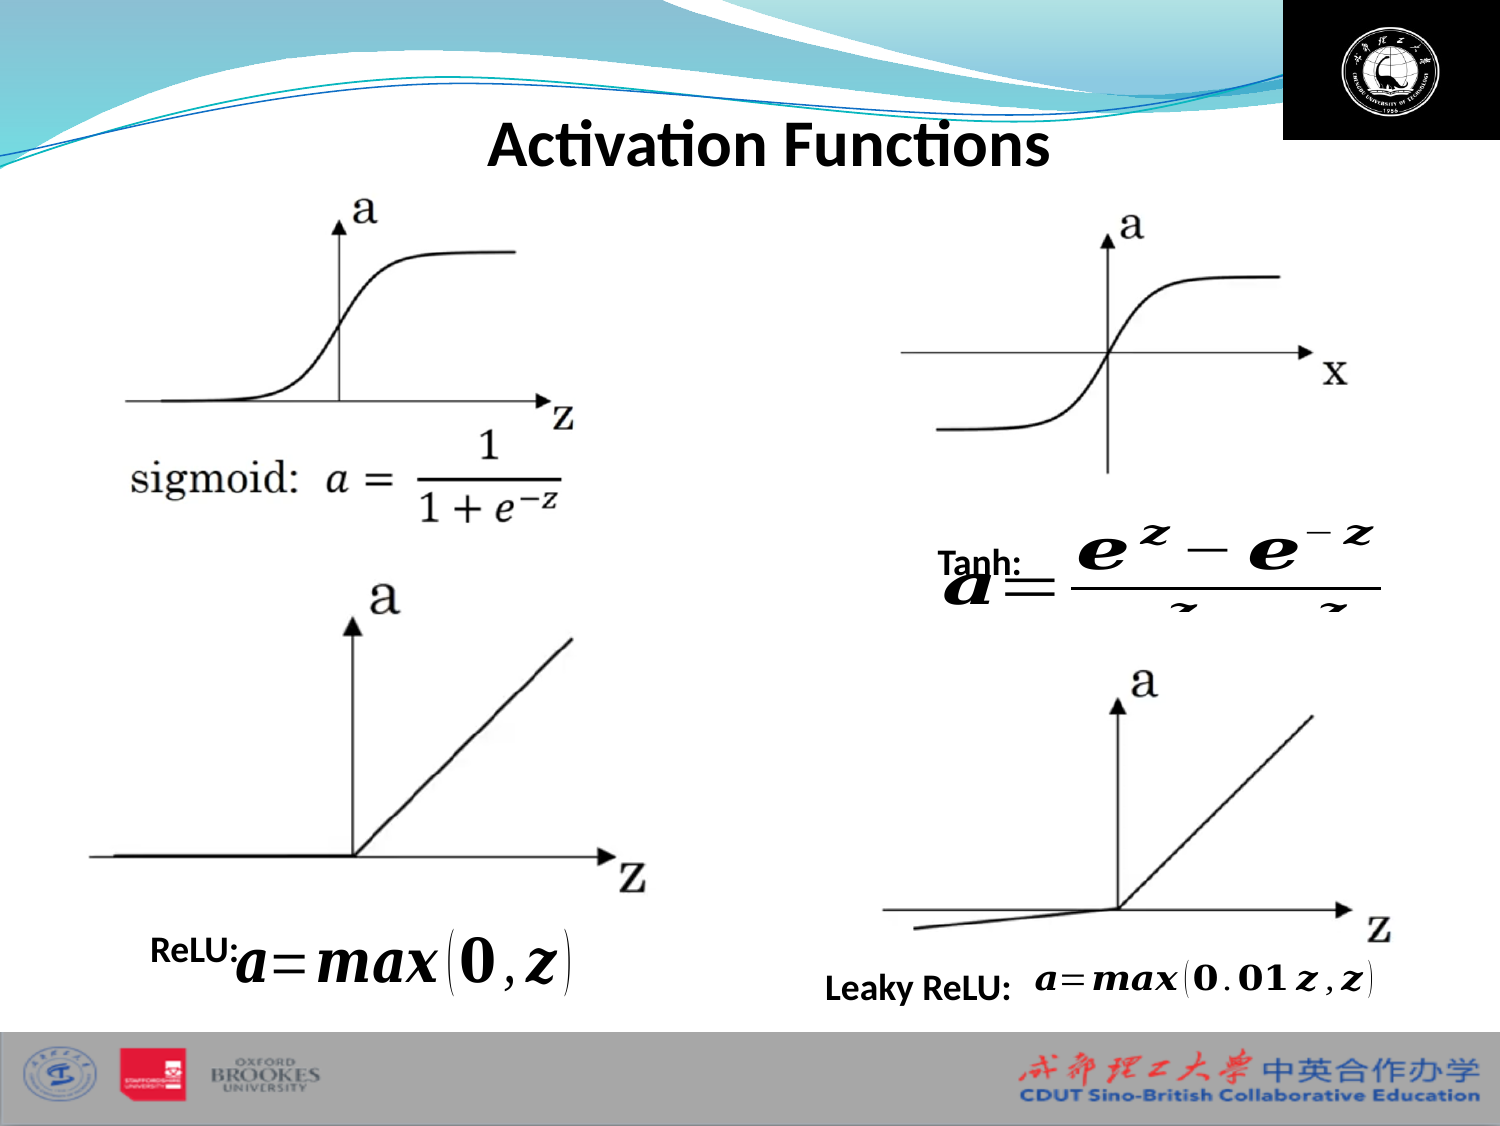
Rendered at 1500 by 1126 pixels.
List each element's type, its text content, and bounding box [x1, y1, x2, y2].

picture [0, 1031, 1500, 1126]
text_box ReLU: [150, 925, 250, 986]
picture [49, 174, 696, 900]
picture [1283, 0, 1500, 140]
text_box Activation Functions [487, 100, 1088, 185]
text_box Tanh: [937, 537, 1038, 598]
picture [874, 181, 1388, 491]
text_box Leaky ReLU: [824, 962, 1063, 1023]
picture [843, 612, 1417, 963]
